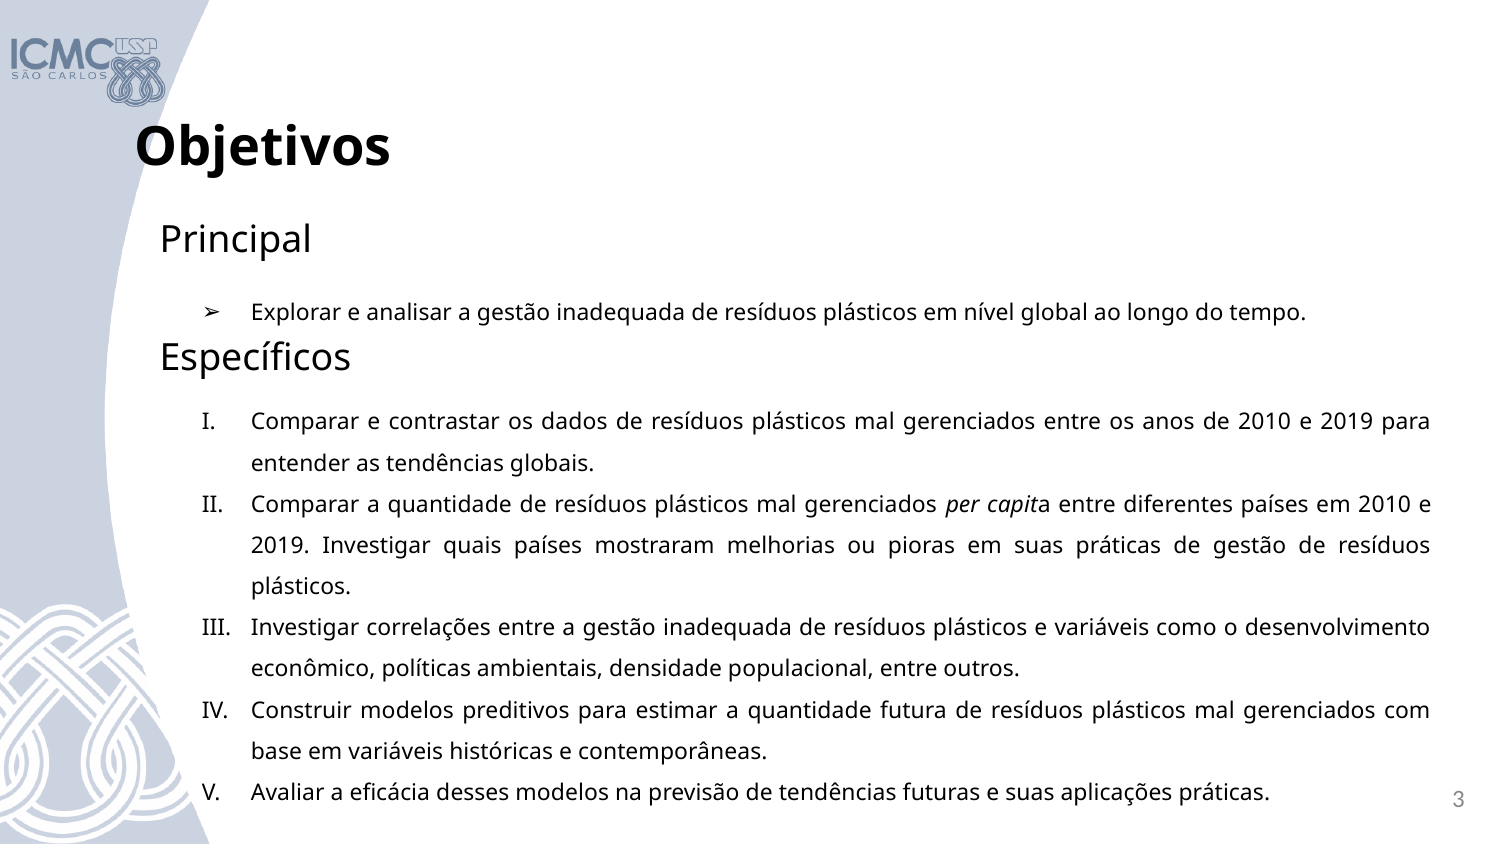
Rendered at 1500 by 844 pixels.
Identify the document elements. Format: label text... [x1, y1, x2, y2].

text_box [326, 129, 1235, 196]
title Objetivos [119, 100, 1381, 188]
title Principal [144, 193, 1406, 282]
picture [0, 0, 210, 844]
title Específicos [144, 326, 1406, 385]
list Comparar e contrastar os dados de resíduos plásticos mal gerenciados entre os anos de 2010 e 2019 para entender as tendências globais. Comparar a quantidade de resíduos plásticos mal gerenciados per capita entre diferentes países em 2010 e 2019. Investigar quais países mostraram melhorias ou pioras em suas práticas de gestão de resíduos plásticos. Investigar correlações entre a gestão inadequada de resíduos plásticos e variáveis como o desenvolvimento econômico, políticas ambientais, densidade populacional, entre outros. Construir modelos preditivos para estimar a quantidade futura de resíduos plásticos mal gerenciados com base em variáveis históricas e contemporâneas. Avaliar a eficácia desses modelos na previsão de tendências futuras e suas aplicações práticas. [160, 365, 1448, 806]
text_box Explorar e analisar a gestão inadequada de resíduos plásticos em nível global ao longo do tempo. [160, 268, 1500, 340]
slide_number ‹#› [1389, 764, 1480, 830]
